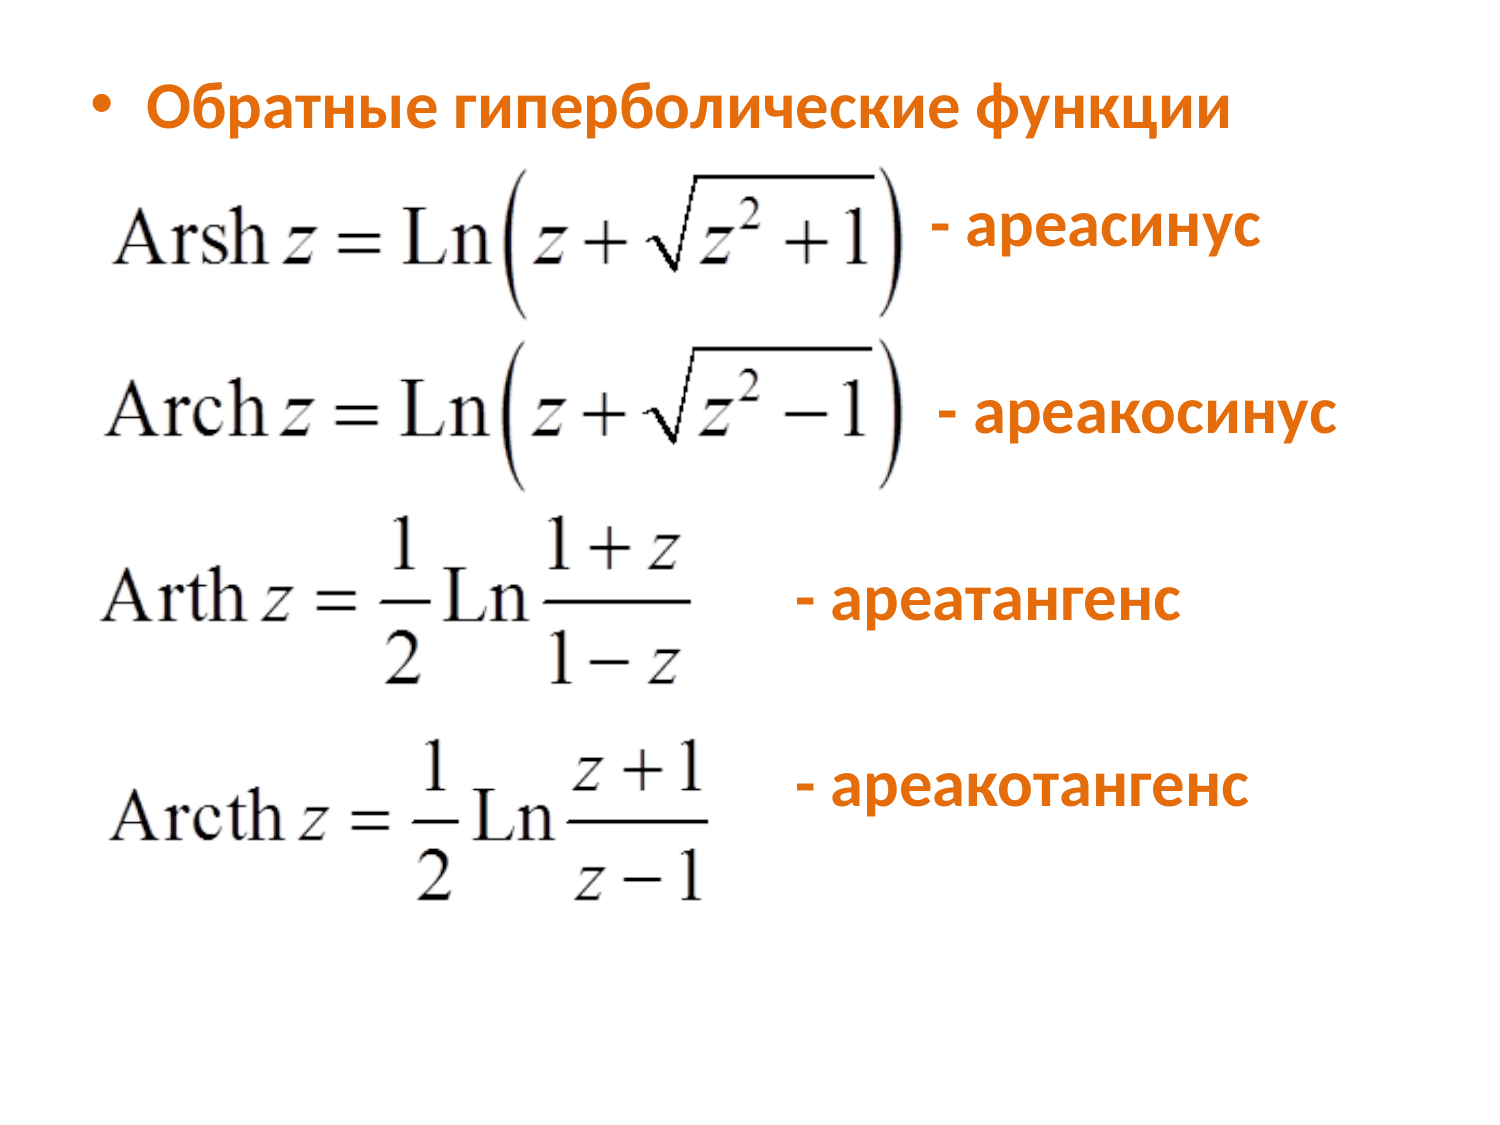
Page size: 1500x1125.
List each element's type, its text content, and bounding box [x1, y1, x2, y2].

list Обратные гиперболические функции - ареасинус - ареакосинус - ареатангенс - ареакотангенс [75, 54, 1425, 1047]
picture [105, 727, 715, 910]
picture [96, 160, 912, 693]
